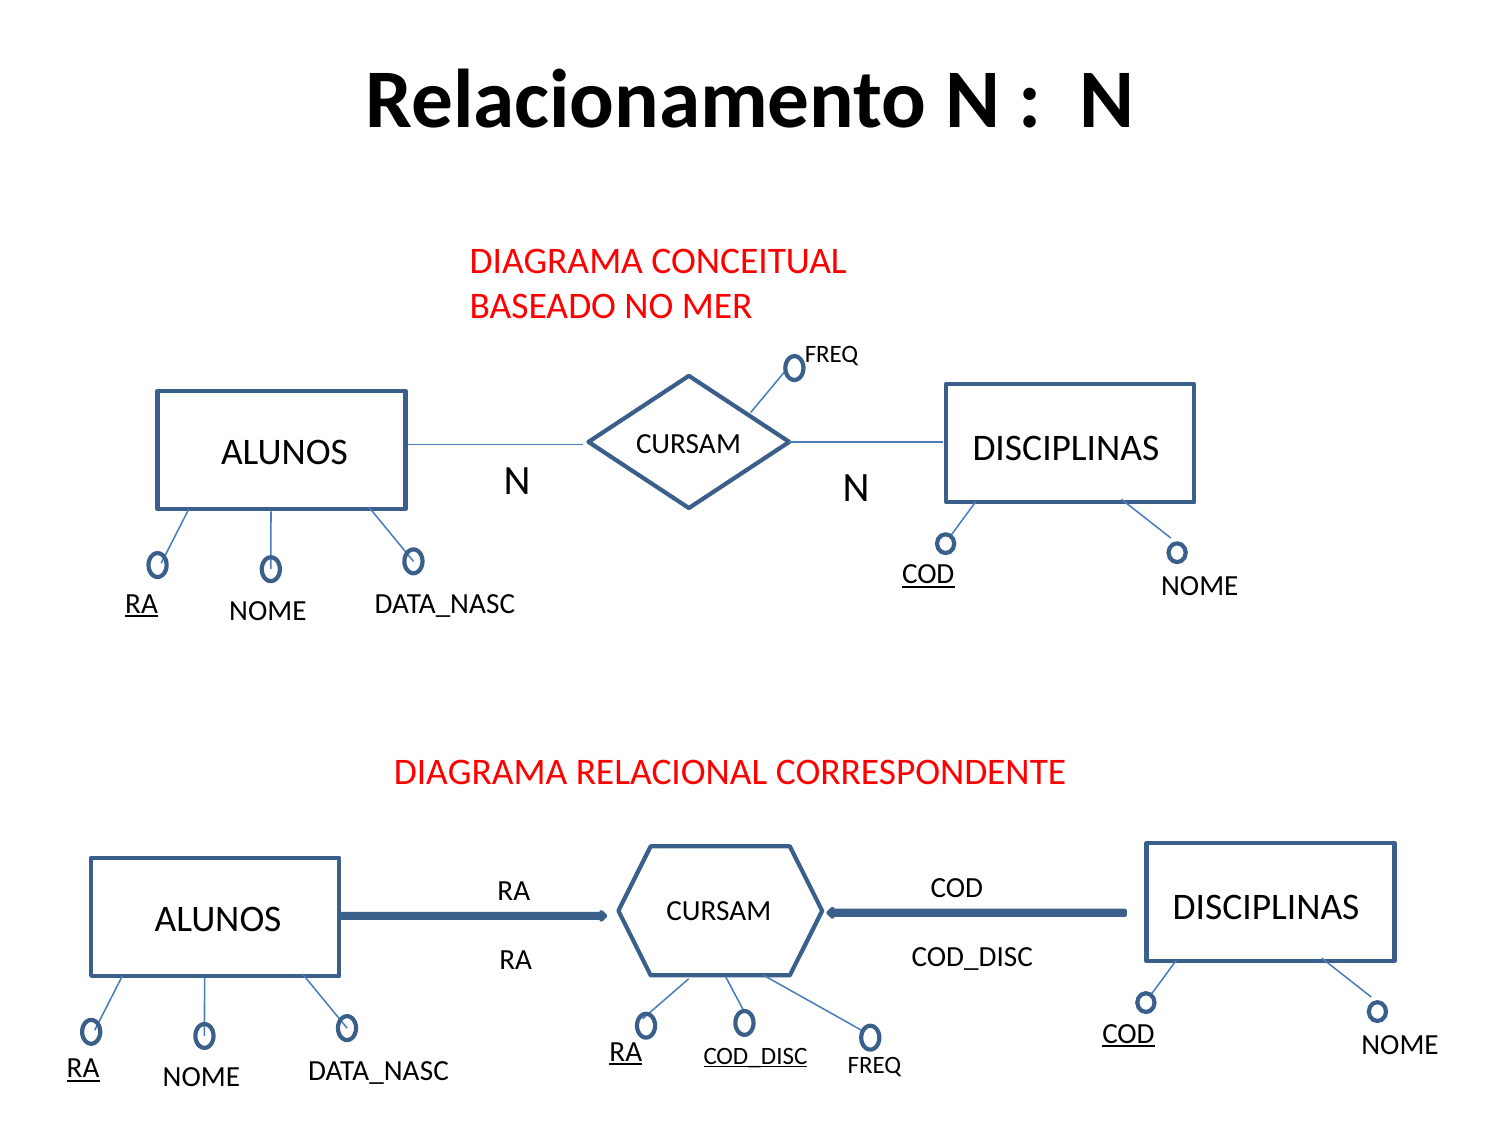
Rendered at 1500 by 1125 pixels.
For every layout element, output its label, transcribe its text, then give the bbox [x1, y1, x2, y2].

text_box ALUNOS [206, 419, 381, 480]
text_box [1366, 1000, 1389, 1018]
text_box [733, 1010, 756, 1037]
text_box NOME [214, 583, 366, 634]
text_box Alunos [155, 389, 408, 511]
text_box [725, 975, 745, 1012]
text_box [404, 548, 425, 576]
text_box COD_DISC [688, 1031, 839, 1077]
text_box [94, 975, 123, 1031]
text_box [934, 532, 957, 547]
text_box DISCIPLINAS [1157, 874, 1388, 934]
text_box [586, 417, 621, 466]
text_box [337, 910, 608, 922]
text_box FREQ [789, 334, 874, 376]
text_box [1321, 957, 1372, 998]
list [56, 141, 1425, 1005]
text_box RA [110, 577, 181, 627]
text_box [1166, 541, 1188, 559]
text_box DATA_NASC [293, 1043, 487, 1094]
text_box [368, 506, 414, 562]
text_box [750, 369, 787, 413]
text_box DATA_NASC [359, 577, 553, 627]
text_box DIAGRAMA RELACIONAL CORRESPONDENTE [379, 739, 1091, 800]
text_box N [827, 452, 888, 518]
text_box [859, 1023, 882, 1041]
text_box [763, 975, 862, 1031]
text_box [792, 376, 804, 383]
text_box NOME [1146, 559, 1261, 609]
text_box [642, 978, 689, 1019]
text_box RA [51, 1041, 123, 1091]
text_box NOME [1346, 1018, 1461, 1068]
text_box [160, 508, 190, 564]
text_box CURSAM [621, 416, 790, 467]
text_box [1151, 960, 1177, 994]
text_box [951, 501, 977, 535]
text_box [302, 973, 348, 1029]
text_box Alunos [944, 382, 1196, 504]
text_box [1121, 499, 1172, 539]
text_box RA [473, 933, 594, 984]
text_box COD [915, 860, 1043, 908]
text_box RA [482, 863, 603, 911]
text_box DIAGRAMA CONCEITUAL BASEADO NO MER [454, 228, 966, 334]
text_box COD [1087, 1006, 1181, 1057]
text_box [193, 1022, 216, 1050]
text_box [1135, 991, 1157, 1006]
text_box ALUNOS [139, 886, 315, 947]
text_box [634, 1017, 658, 1040]
text_box FREQ [832, 1041, 926, 1086]
text_box Alunos [1144, 841, 1397, 963]
text_box [338, 1015, 359, 1043]
text_box NOME [147, 1050, 300, 1101]
text_box [146, 551, 168, 577]
text_box COD [887, 547, 981, 598]
text_box [622, 467, 755, 510]
title Relacionamento N : N [19, 0, 1481, 188]
text_box [259, 556, 283, 583]
text_box [616, 844, 825, 978]
text_box [80, 1018, 101, 1041]
text_box N [488, 452, 565, 511]
text_box Alunos [89, 856, 341, 978]
text_box DISCIPLINAS [957, 415, 1188, 476]
text_box RA [594, 1024, 715, 1075]
text_box COD_DISC [896, 930, 1088, 981]
text_box [826, 906, 1127, 919]
text_box [783, 355, 789, 369]
text_box [624, 374, 746, 416]
